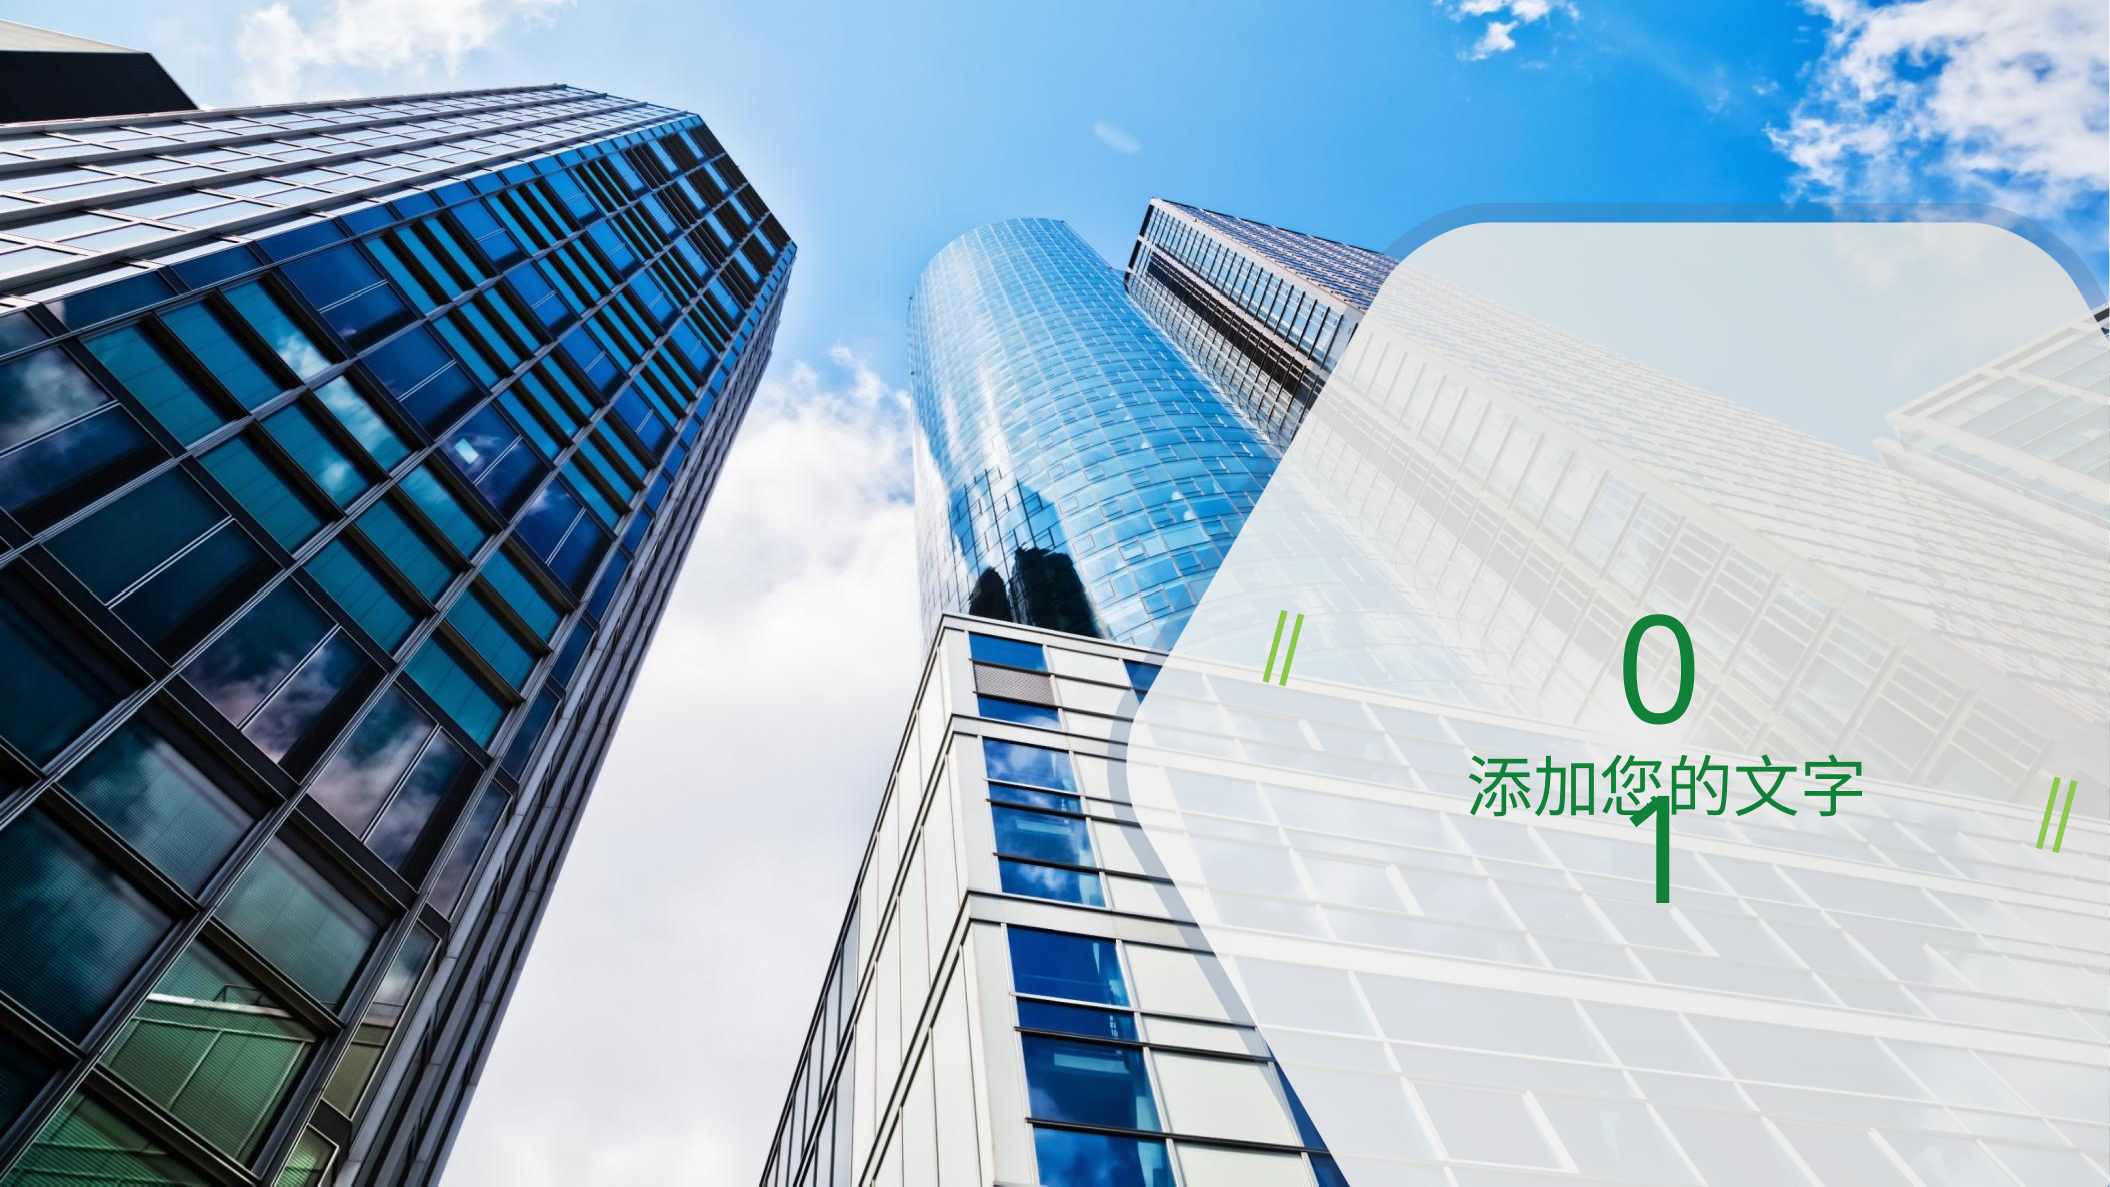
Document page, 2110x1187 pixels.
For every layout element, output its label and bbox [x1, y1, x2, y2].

text_box [1265, 610, 1302, 686]
text_box [2038, 777, 2075, 853]
text_box [0, 0, 2110, 1187]
picture [1107, 203, 2110, 1187]
